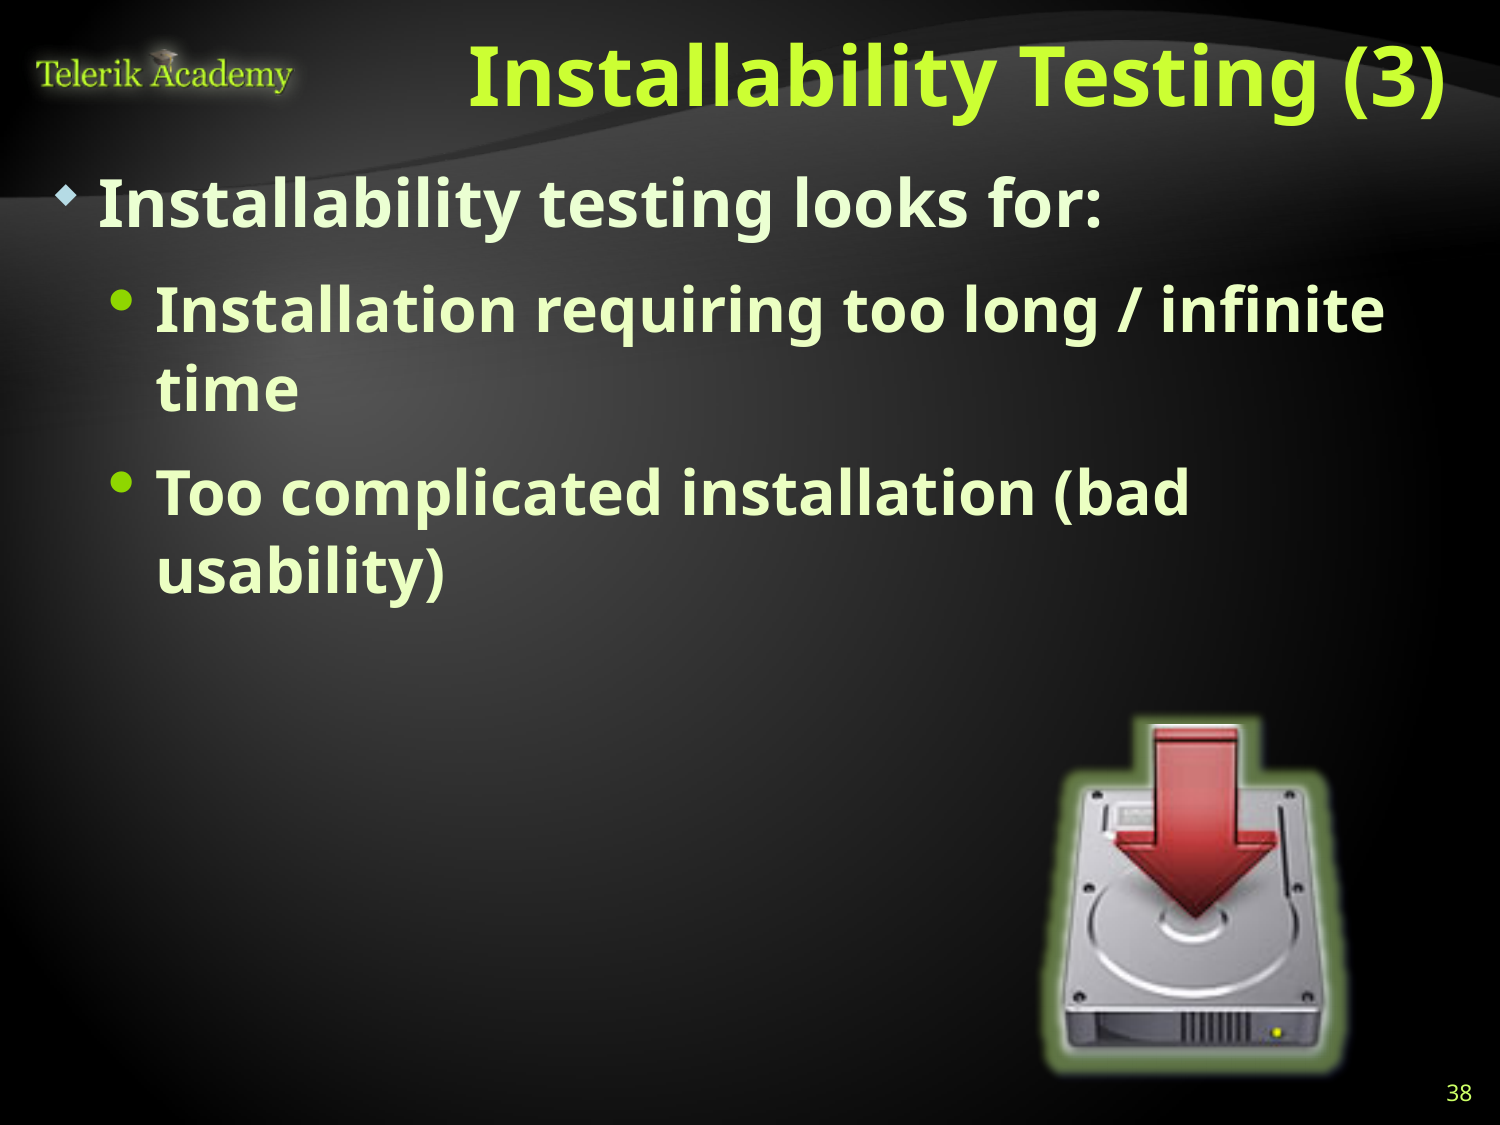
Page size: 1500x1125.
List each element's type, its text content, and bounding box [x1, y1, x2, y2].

title Installability Testing (3) [300, 12, 1463, 149]
list Installability testing looks for: Installation requiring too long / infinite time Too complicated installation (bad usability) [37, 149, 1463, 1100]
picture [0, 0, 1500, 1125]
slide_number 38 [1412, 1074, 1488, 1113]
